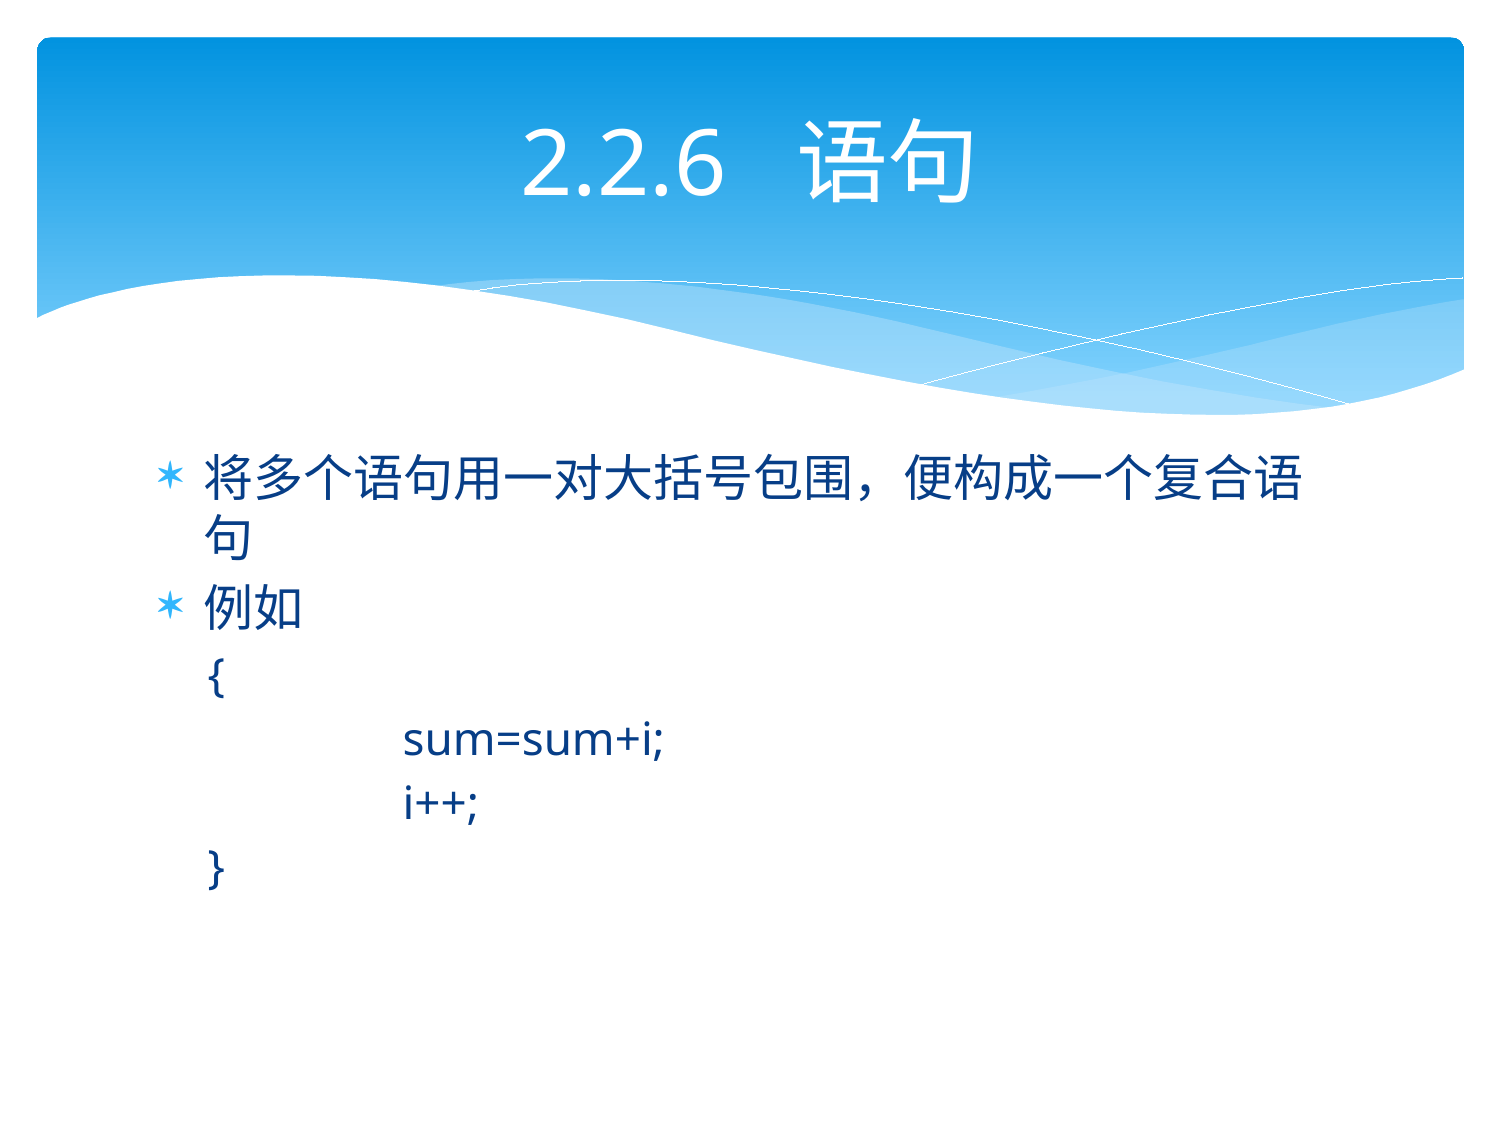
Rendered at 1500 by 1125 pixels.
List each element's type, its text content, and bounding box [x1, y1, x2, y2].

title 2.2.6 语句 [75, 55, 1425, 261]
list 将多个语句用一对大括号包围，便构成一个复合语句 例如 { sum=sum+i; i++; } [143, 438, 1359, 1005]
